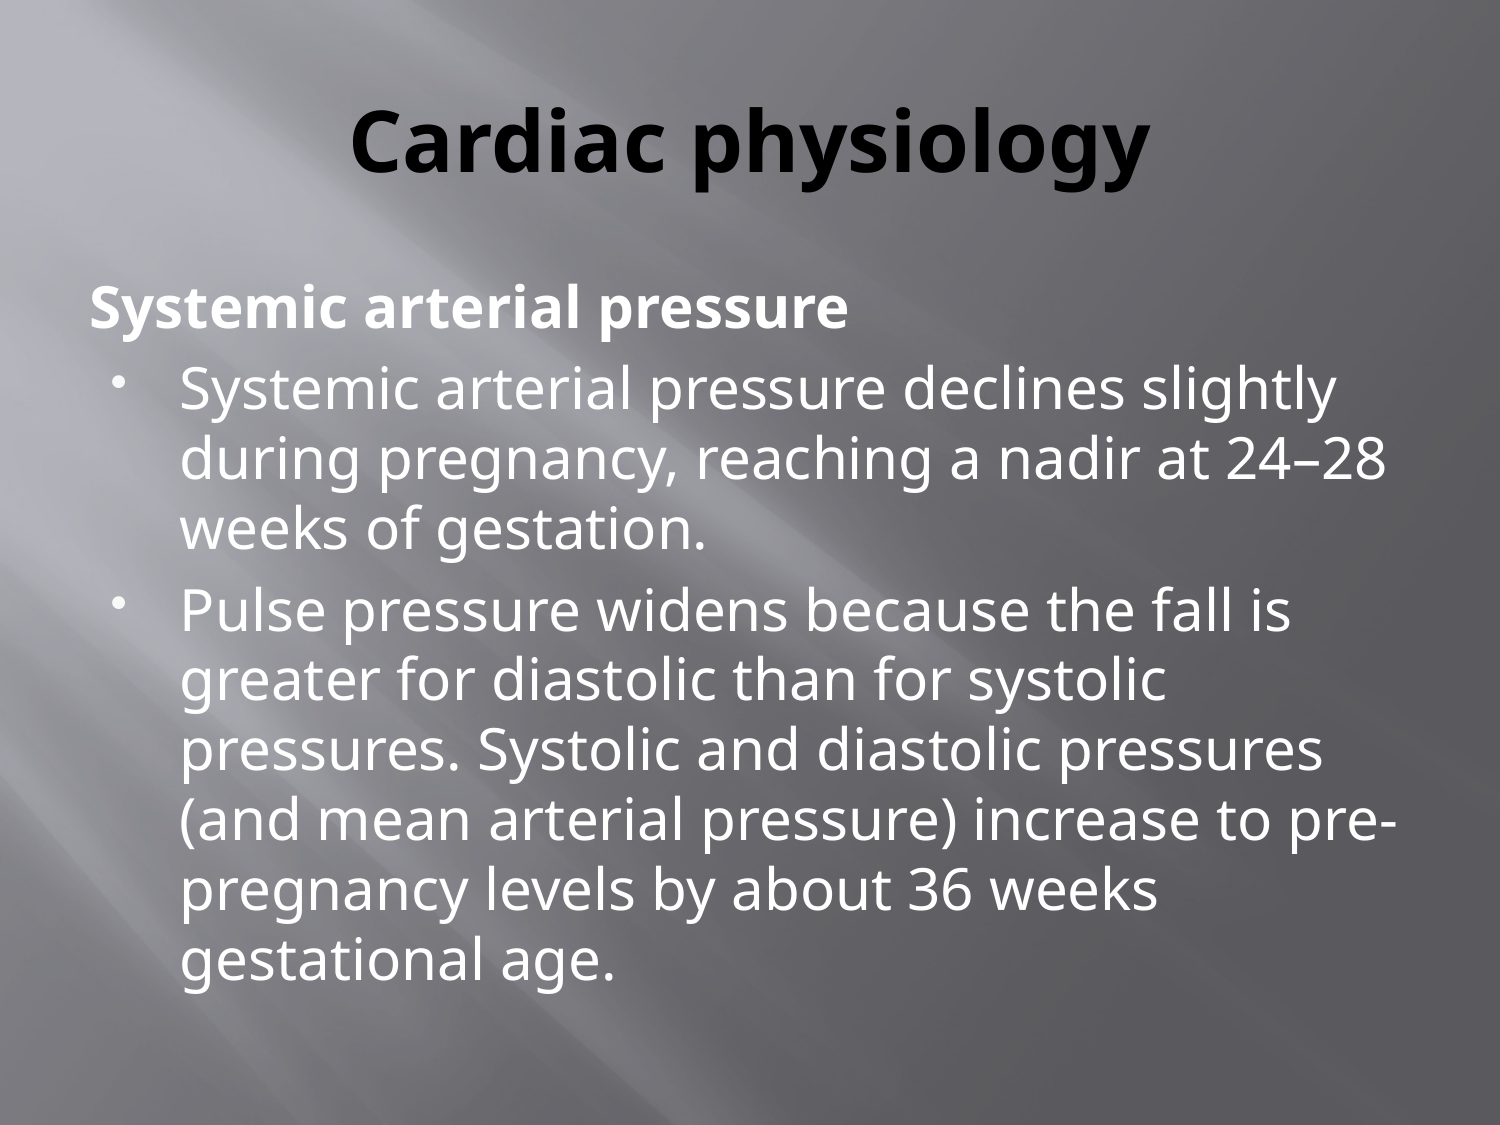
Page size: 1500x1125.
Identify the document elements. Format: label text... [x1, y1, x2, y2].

title Cardiac physiology [75, 45, 1425, 233]
list Systemic arterial pressure Systemic arterial pressure declines slightly during pregnancy, reaching a nadir at 24–28 weeks of gestation. Pulse pressure widens because the fall is greater for diastolic than for systolic pressures. Systolic and diastolic pressures (and mean arterial pressure) increase to pre-pregnancy levels by about 36 weeks gestational age. [75, 262, 1425, 1035]
